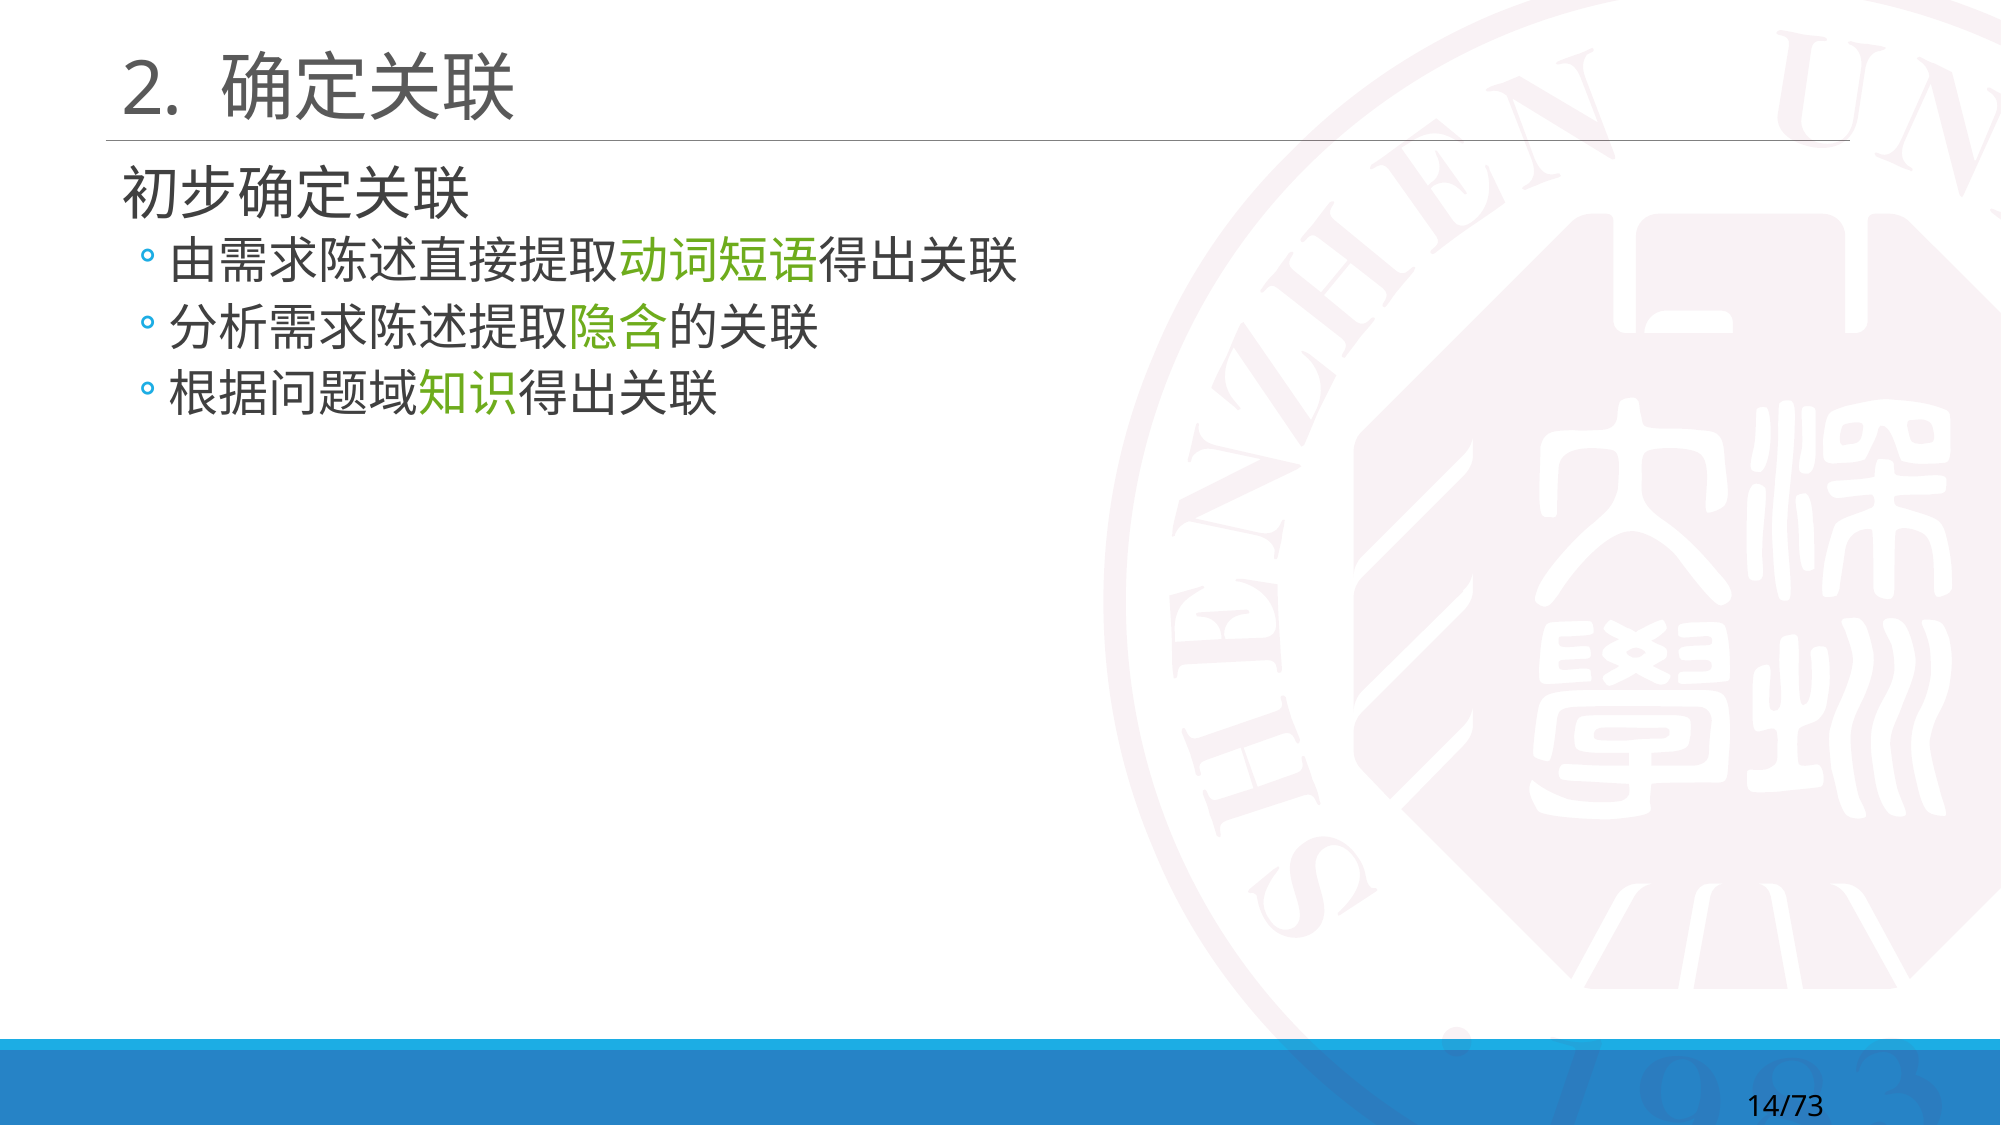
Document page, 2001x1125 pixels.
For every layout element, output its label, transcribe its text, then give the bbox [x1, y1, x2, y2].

list 初步确定关联 由需求陈述直接提取动词短语得出关联 分析需求陈述提取隐含的关联 根据问题域知识得出关联 [106, 156, 1840, 919]
slide_number 14/73 [1624, 1059, 1840, 1120]
title 2. 确定关联 [106, 26, 1385, 138]
